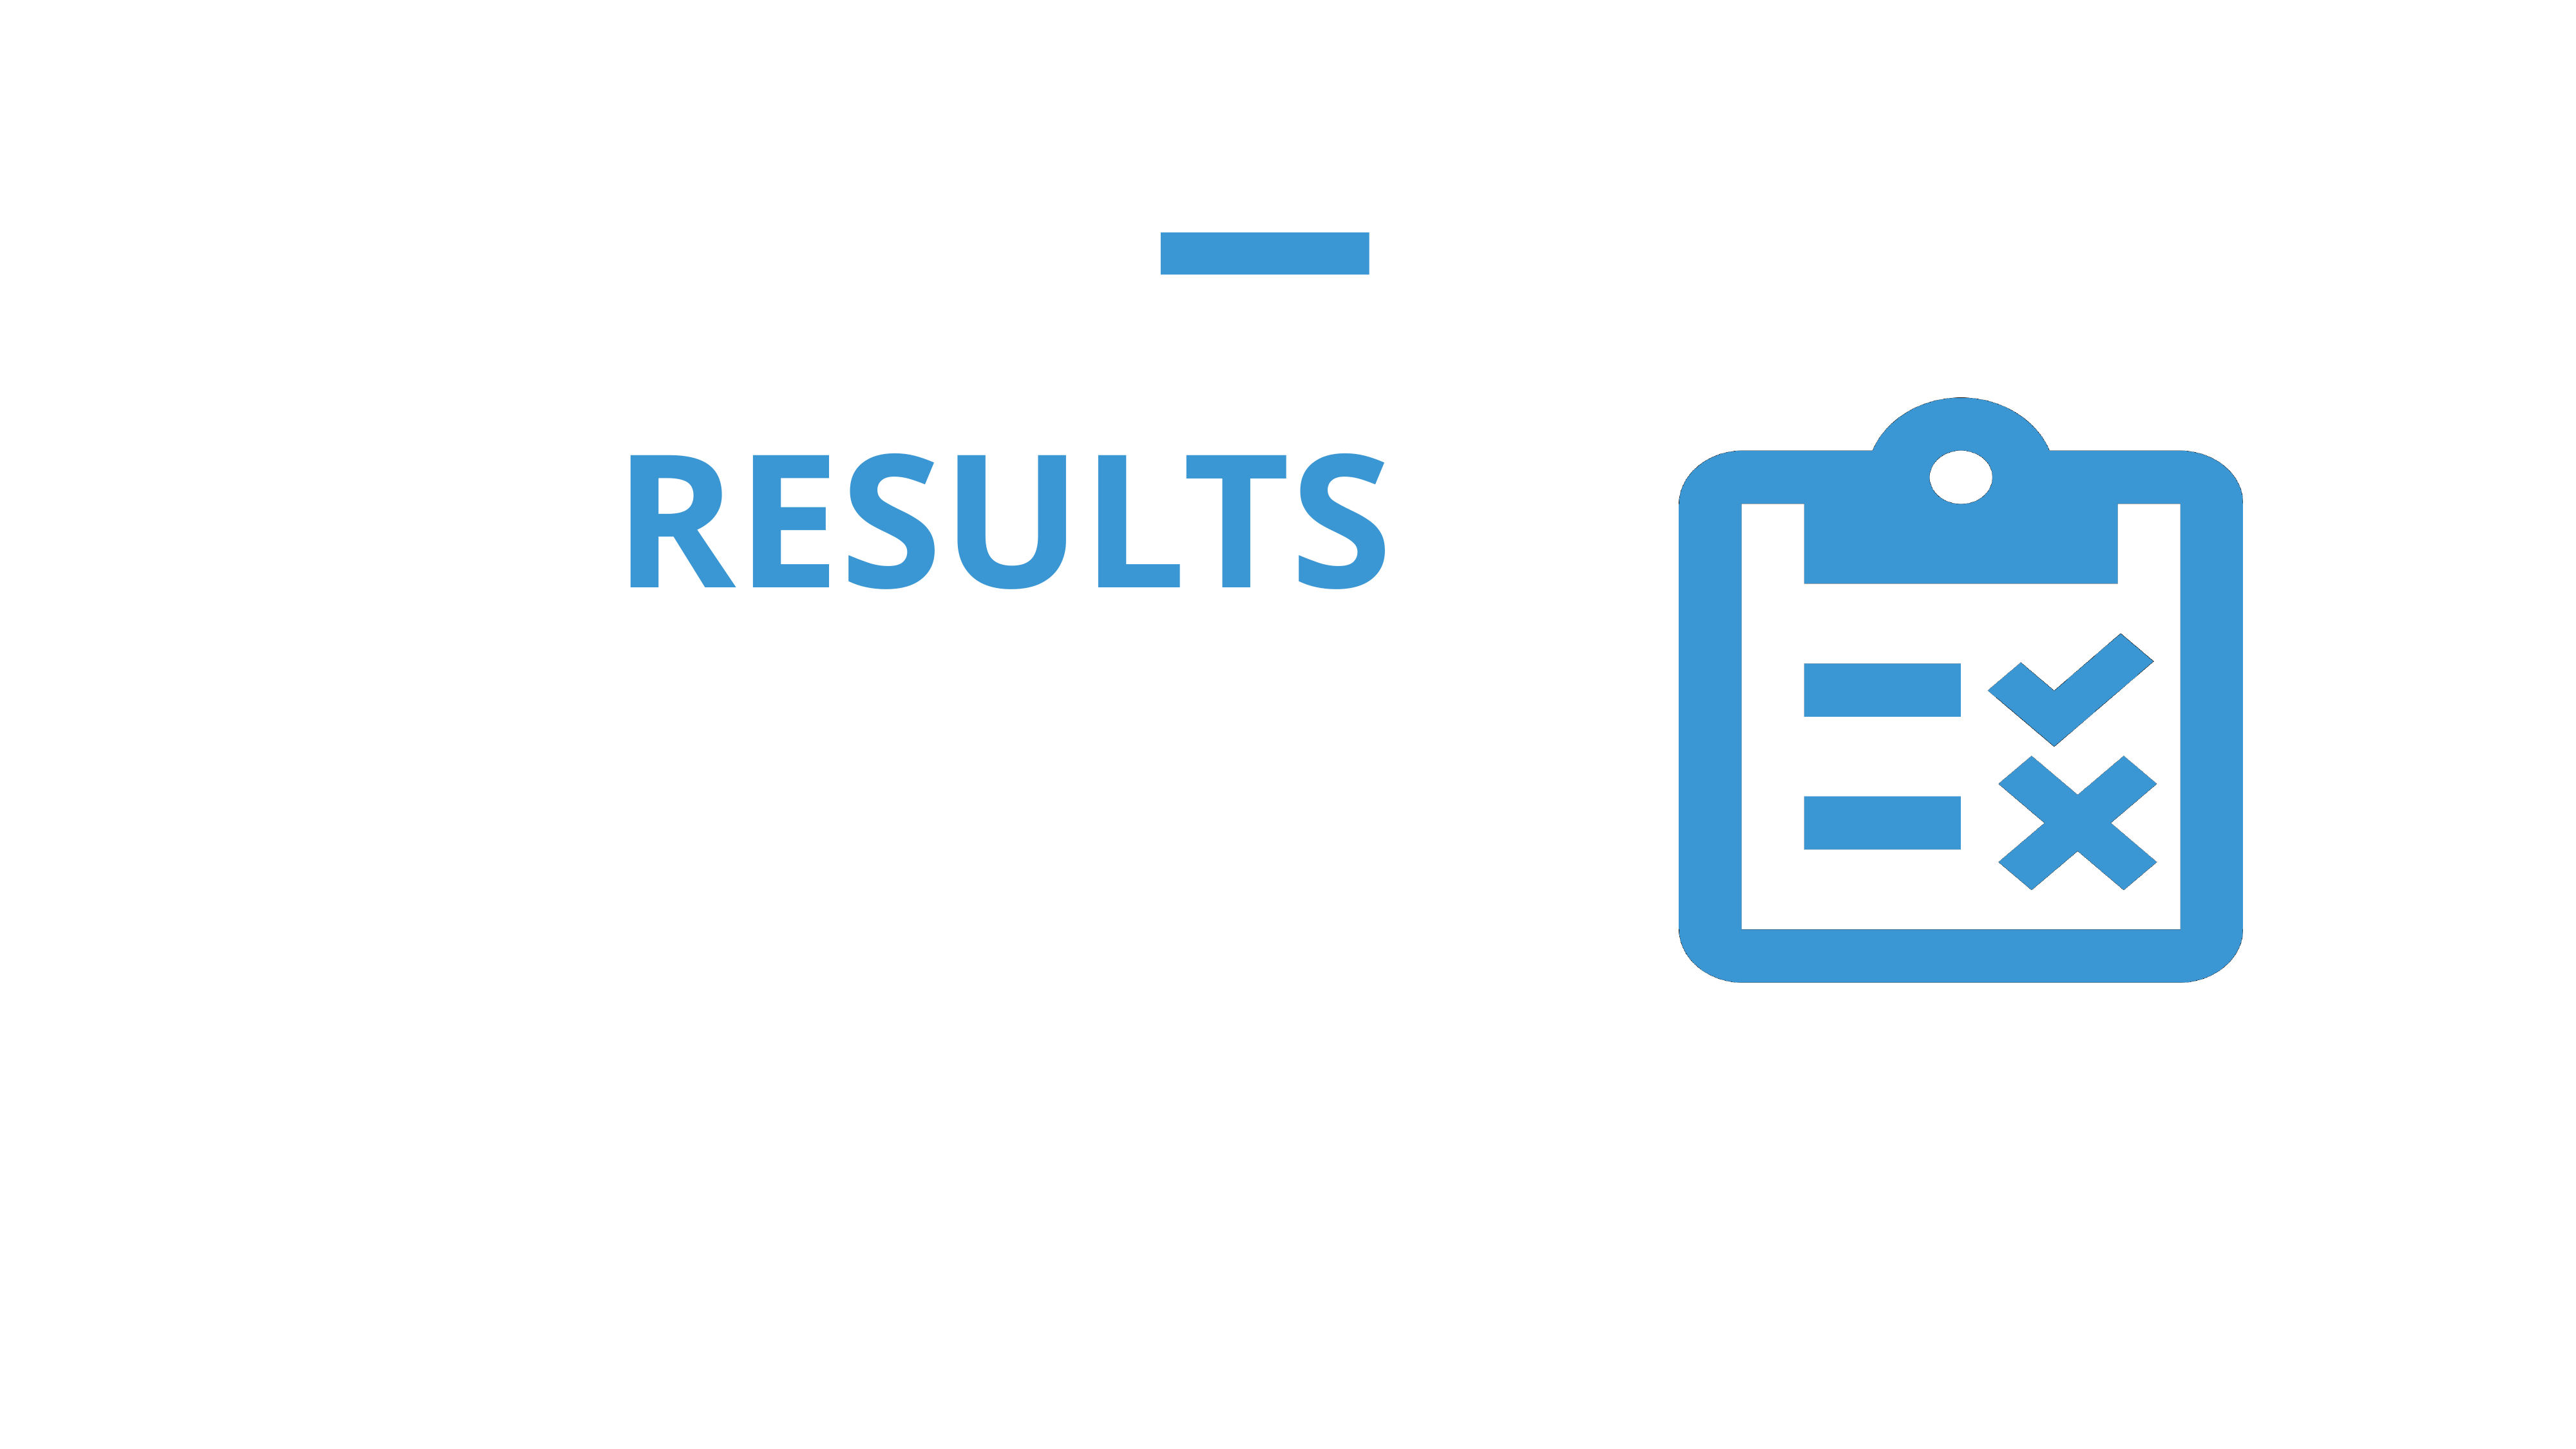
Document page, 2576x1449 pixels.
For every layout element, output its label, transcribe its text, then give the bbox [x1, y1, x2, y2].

text_box RESULTS [285, 398, 1402, 630]
text_box [1160, 232, 1370, 276]
text_box [1584, 397, 2337, 1036]
